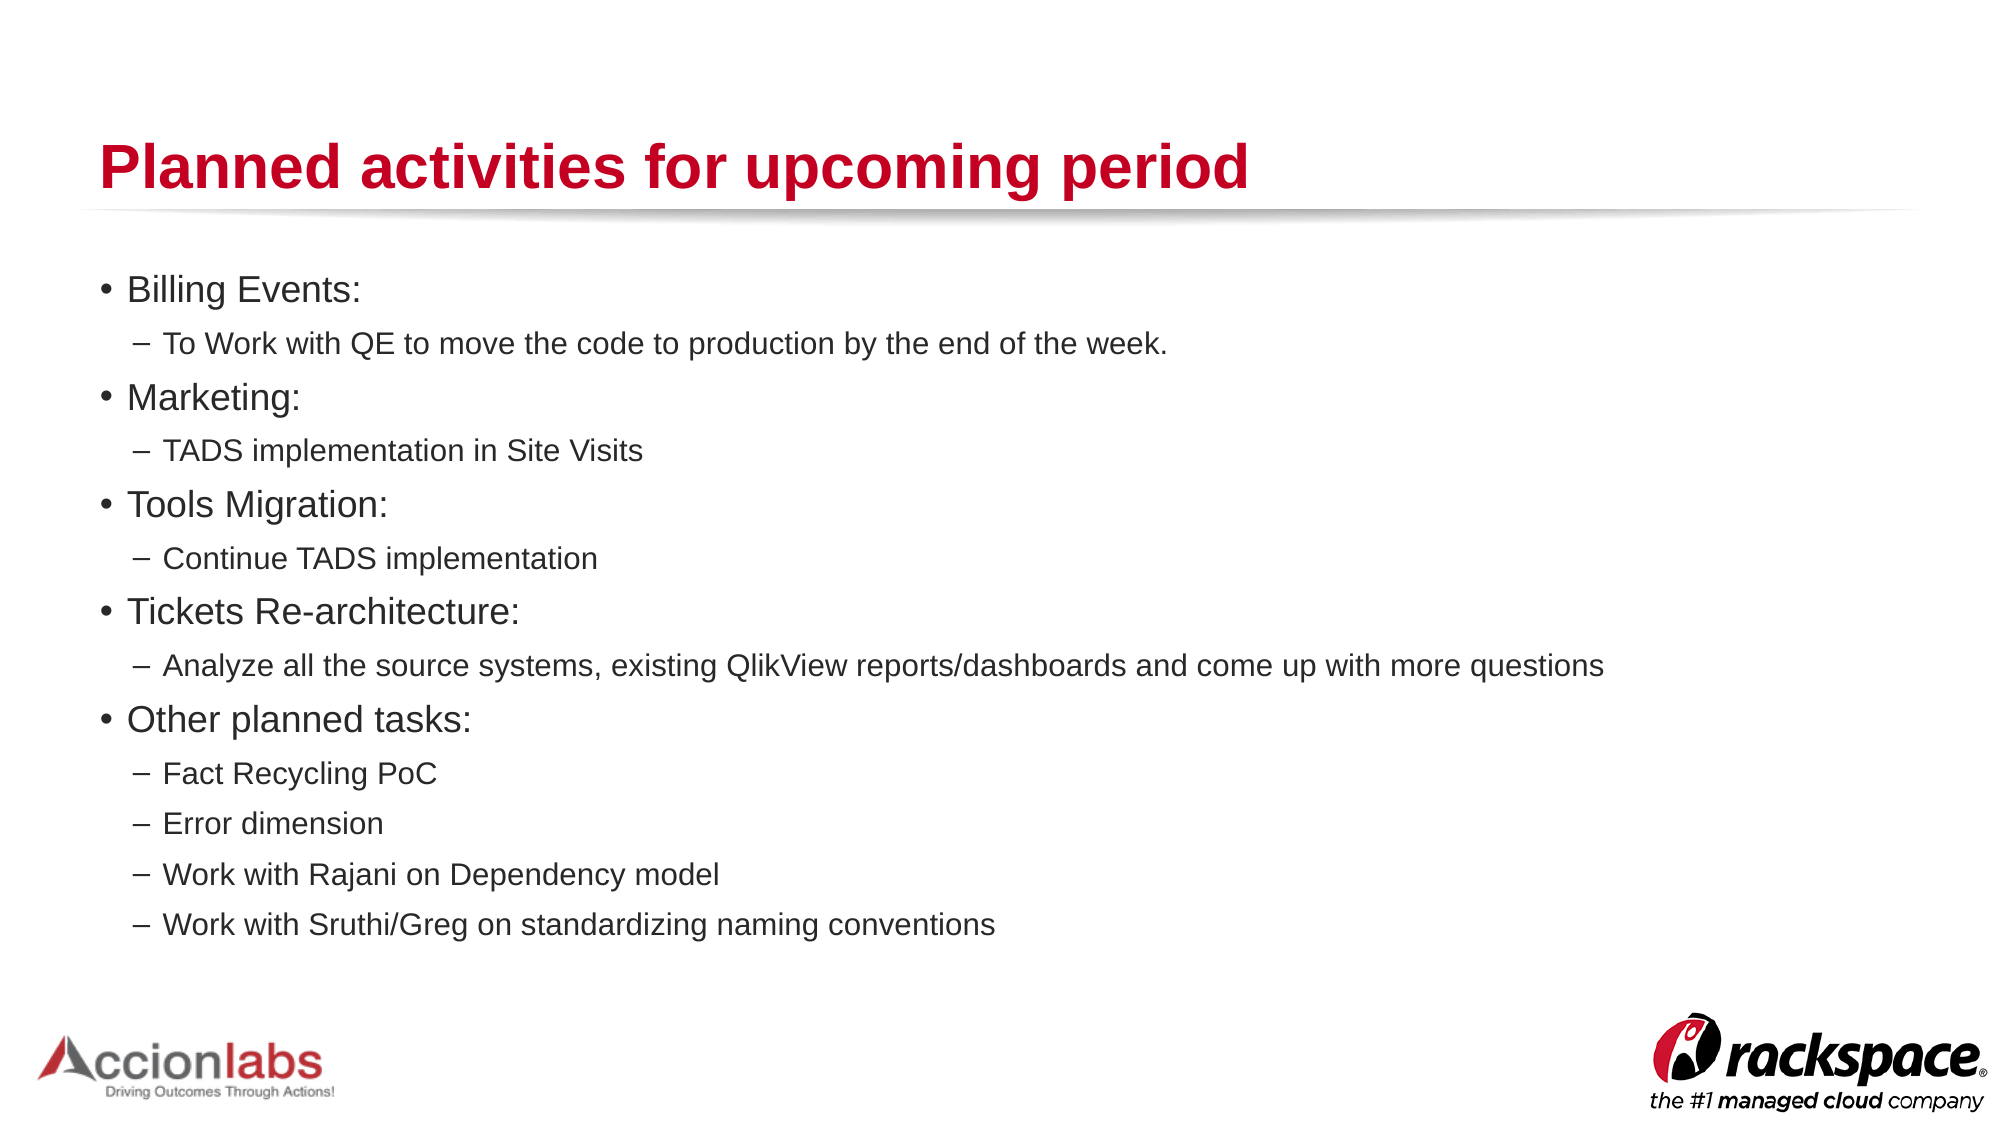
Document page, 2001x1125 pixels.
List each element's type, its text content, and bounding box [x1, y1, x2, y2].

picture [74, 209, 1926, 226]
list Billing Events: To Work with QE to move the code to production by the end of the week. Marketing: TADS implementation in Site Visits Tools Migration: Continue TADS implementation Tickets Re-architecture: Analyze all the source systems, existing QlikView reports/dashboards and come up with more questions Other planned tasks: Fact Recycling PoC Error dimension Work with Rajani on Dependency model Work with Sruthi/Greg on standardizing naming conventions [99, 270, 1900, 1000]
title Planned activities for upcoming period [99, 71, 1900, 203]
picture [1637, 999, 2000, 1125]
picture [33, 1033, 339, 1104]
